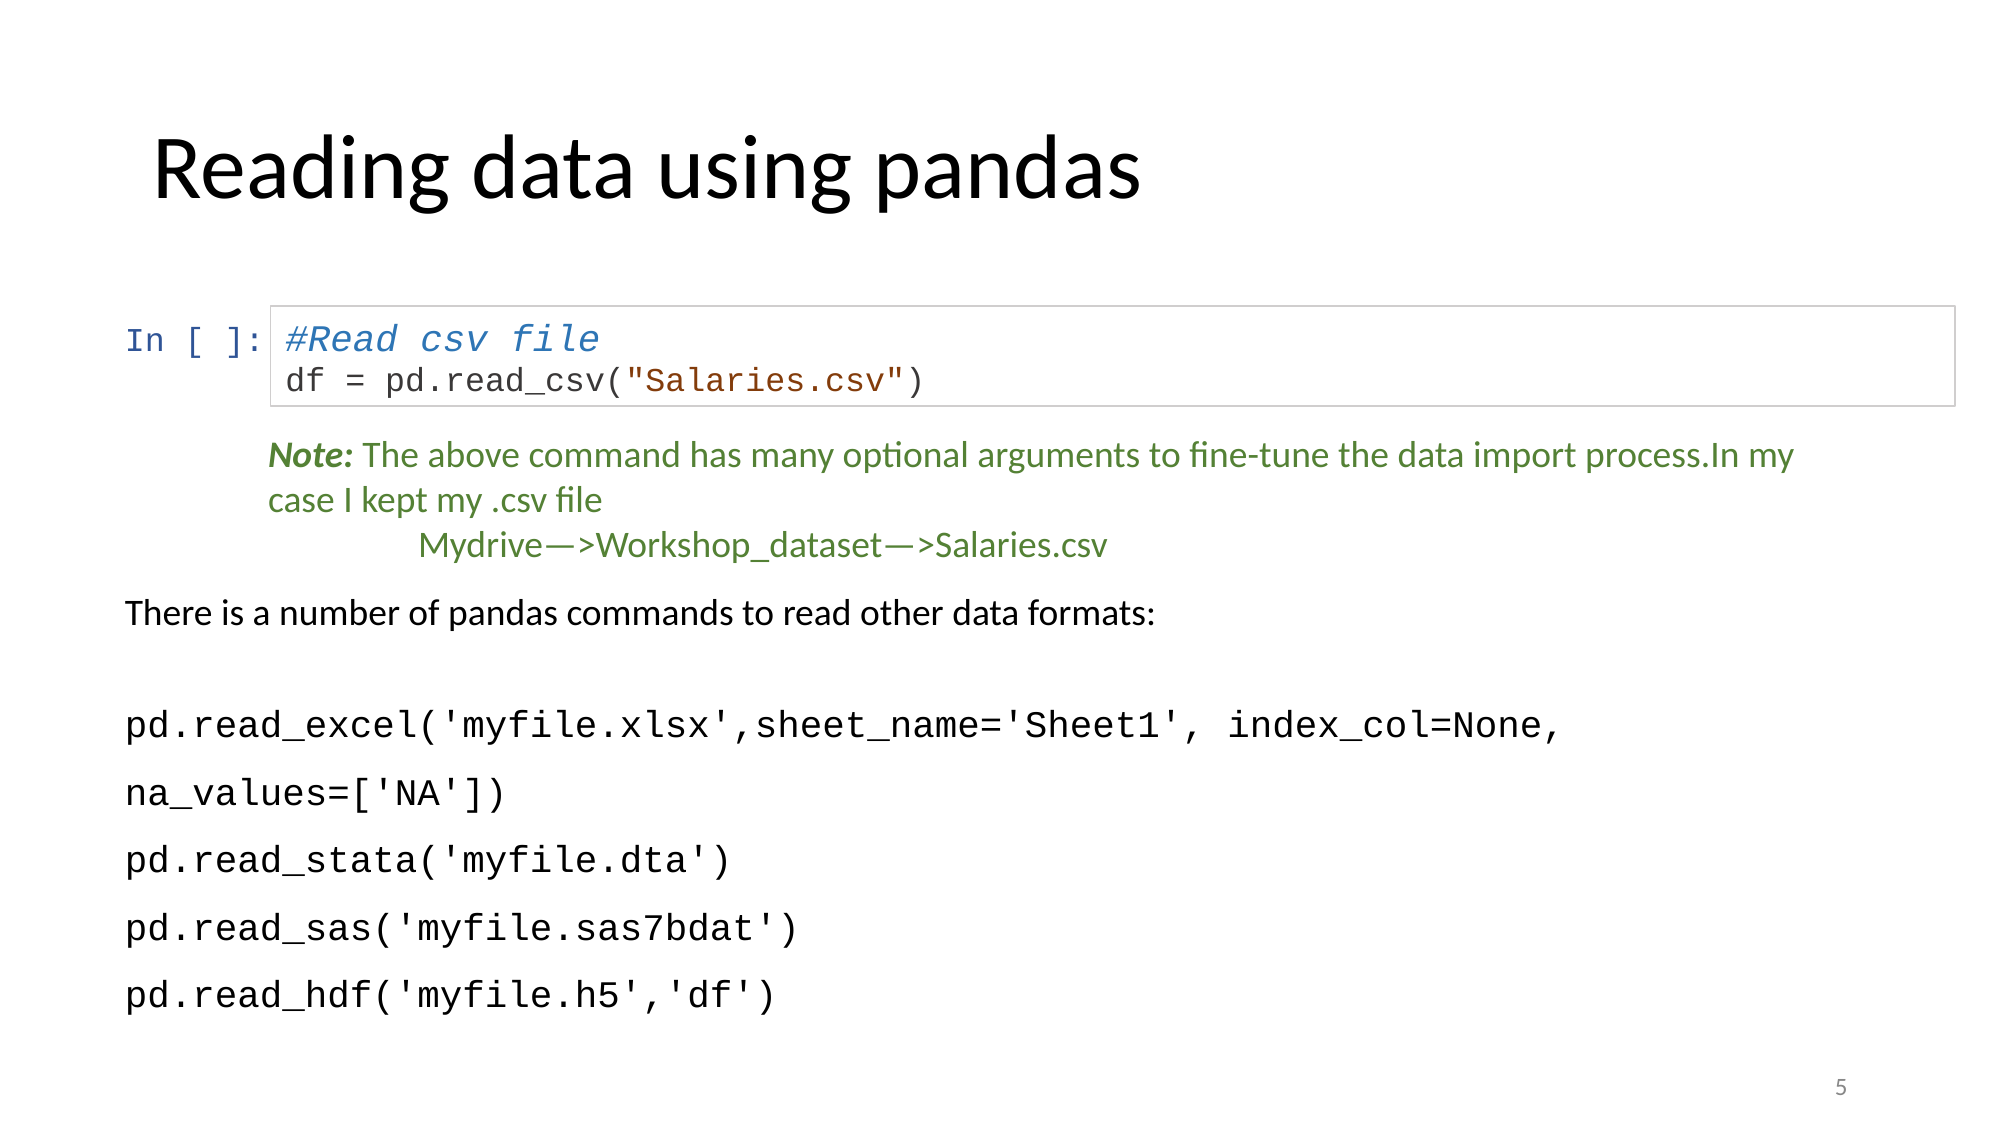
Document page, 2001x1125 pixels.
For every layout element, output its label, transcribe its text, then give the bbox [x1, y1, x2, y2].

text_box Note: The above command has many optional arguments to fine-tune the data import process.In my case I kept my .csv file Mydrive—>Workshop_dataset—>Salaries.csv [253, 422, 1819, 573]
slide_number ‹#› [1412, 1068, 1863, 1116]
title Reading data using pandas [137, 59, 1863, 278]
text_box There is a number of pandas commands to read other data formats: pd.read_excel('myfile.xlsx',sheet_name='Sheet1', index_col=None, na_values=['NA']) pd.read_stata('myfile.dta') pd.read_sas('myfile.sas7bdat') pd.read_hdf('myfile.h5','df') [109, 580, 1982, 1068]
text_box #Read csv file df = pd.read_csv("Salaries.csv") [270, 305, 1955, 406]
text_box In [ ]: [33, 305, 270, 366]
